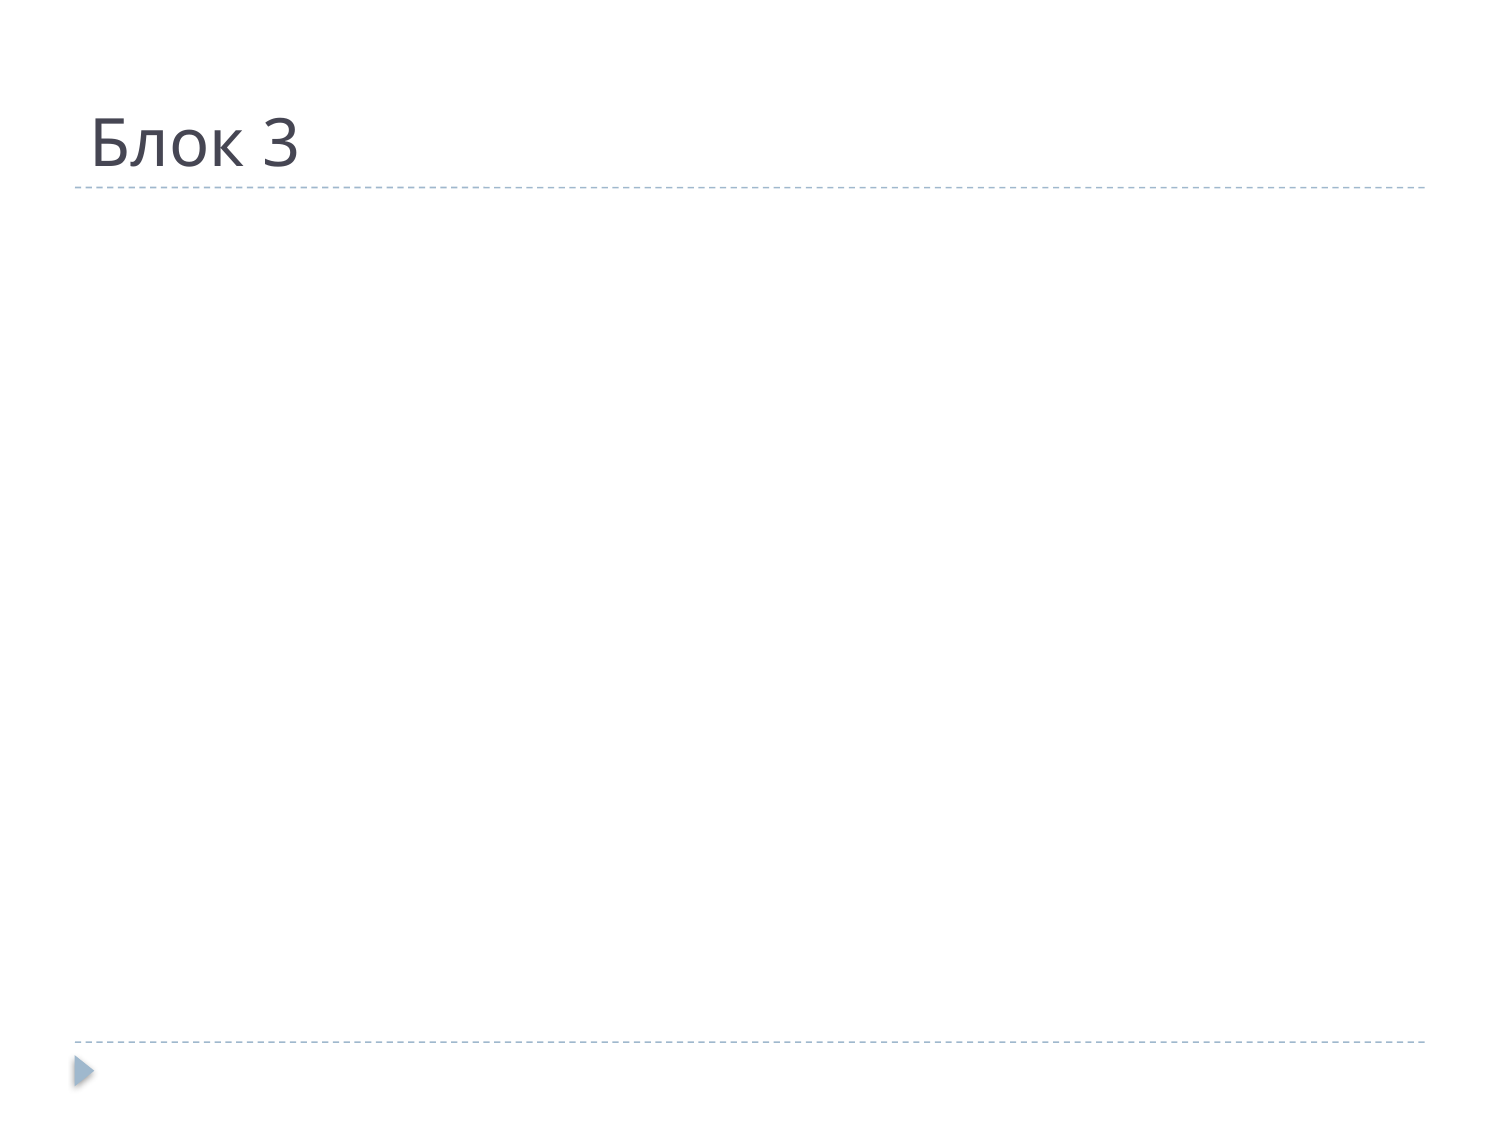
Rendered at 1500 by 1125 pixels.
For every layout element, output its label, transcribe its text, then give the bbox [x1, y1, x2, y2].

title Блок 3 [75, 24, 1425, 188]
